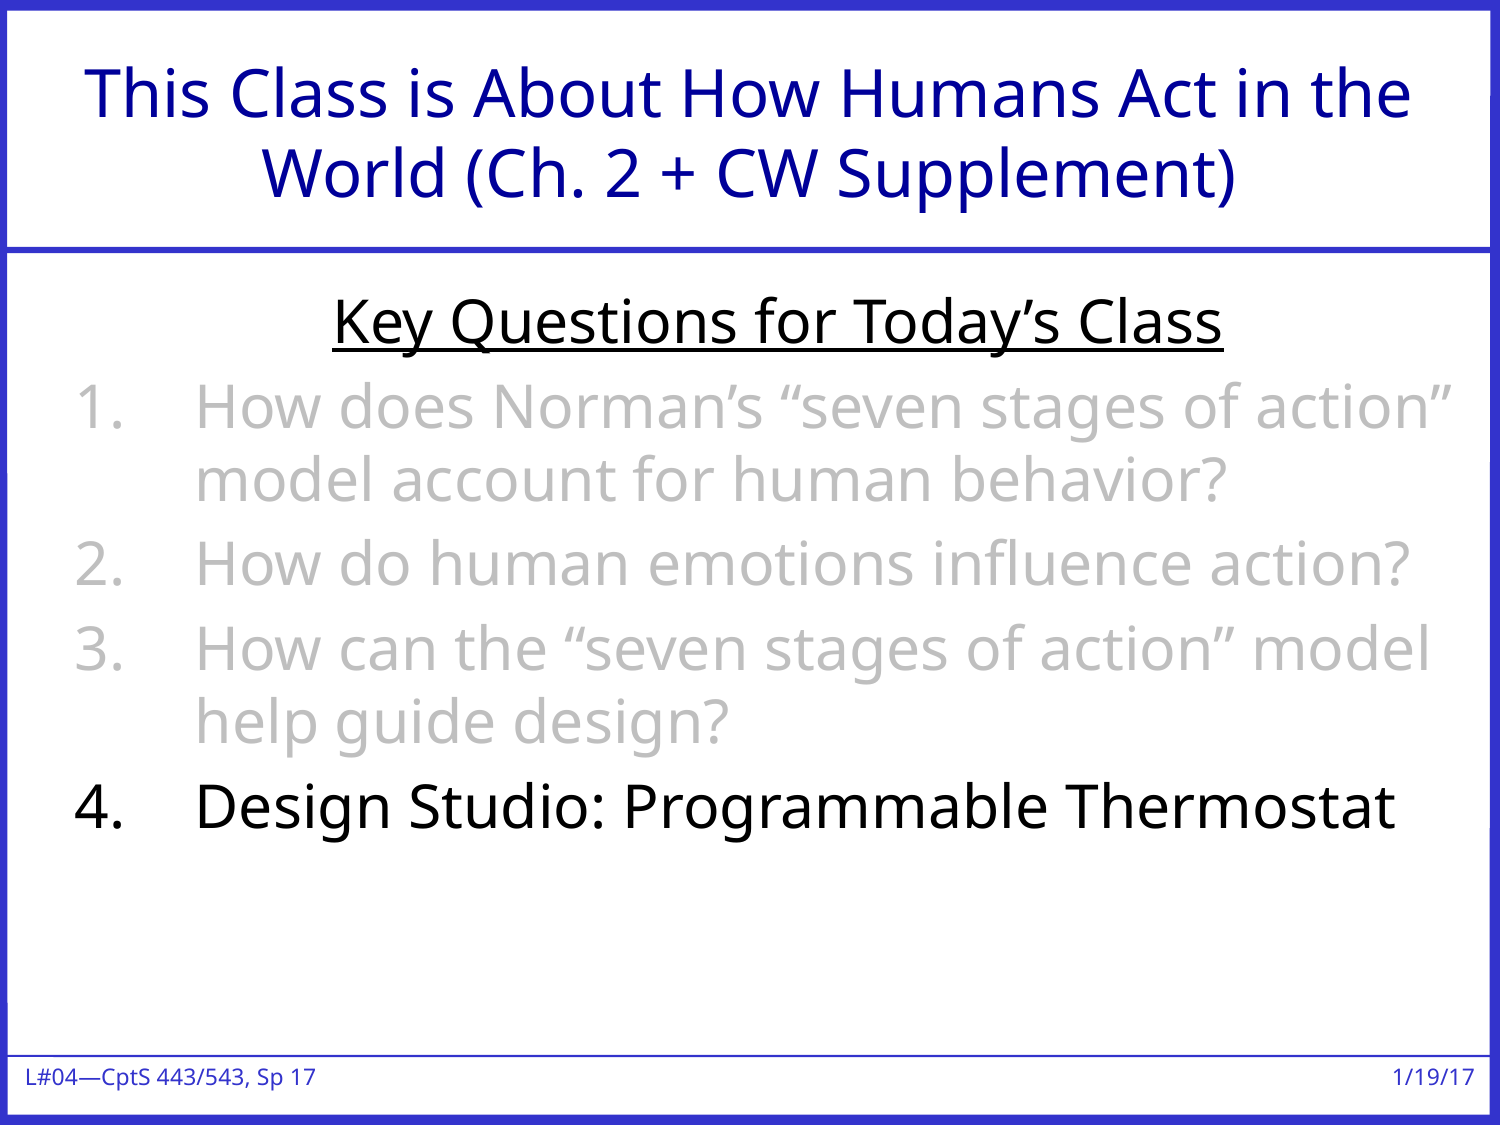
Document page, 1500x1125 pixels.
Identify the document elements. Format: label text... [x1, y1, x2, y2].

list Key Questions for Today’s Class How does Norman’s “seven stages of action” model account for human behavior? How do human emotions influence action? How can the “seven stages of action” model help guide design? Design Studio: Programmable Thermostat [59, 274, 1498, 1013]
title This Class is About How Humans Act in the World (Ch. 2 + CW Supplement) [24, 24, 1476, 238]
